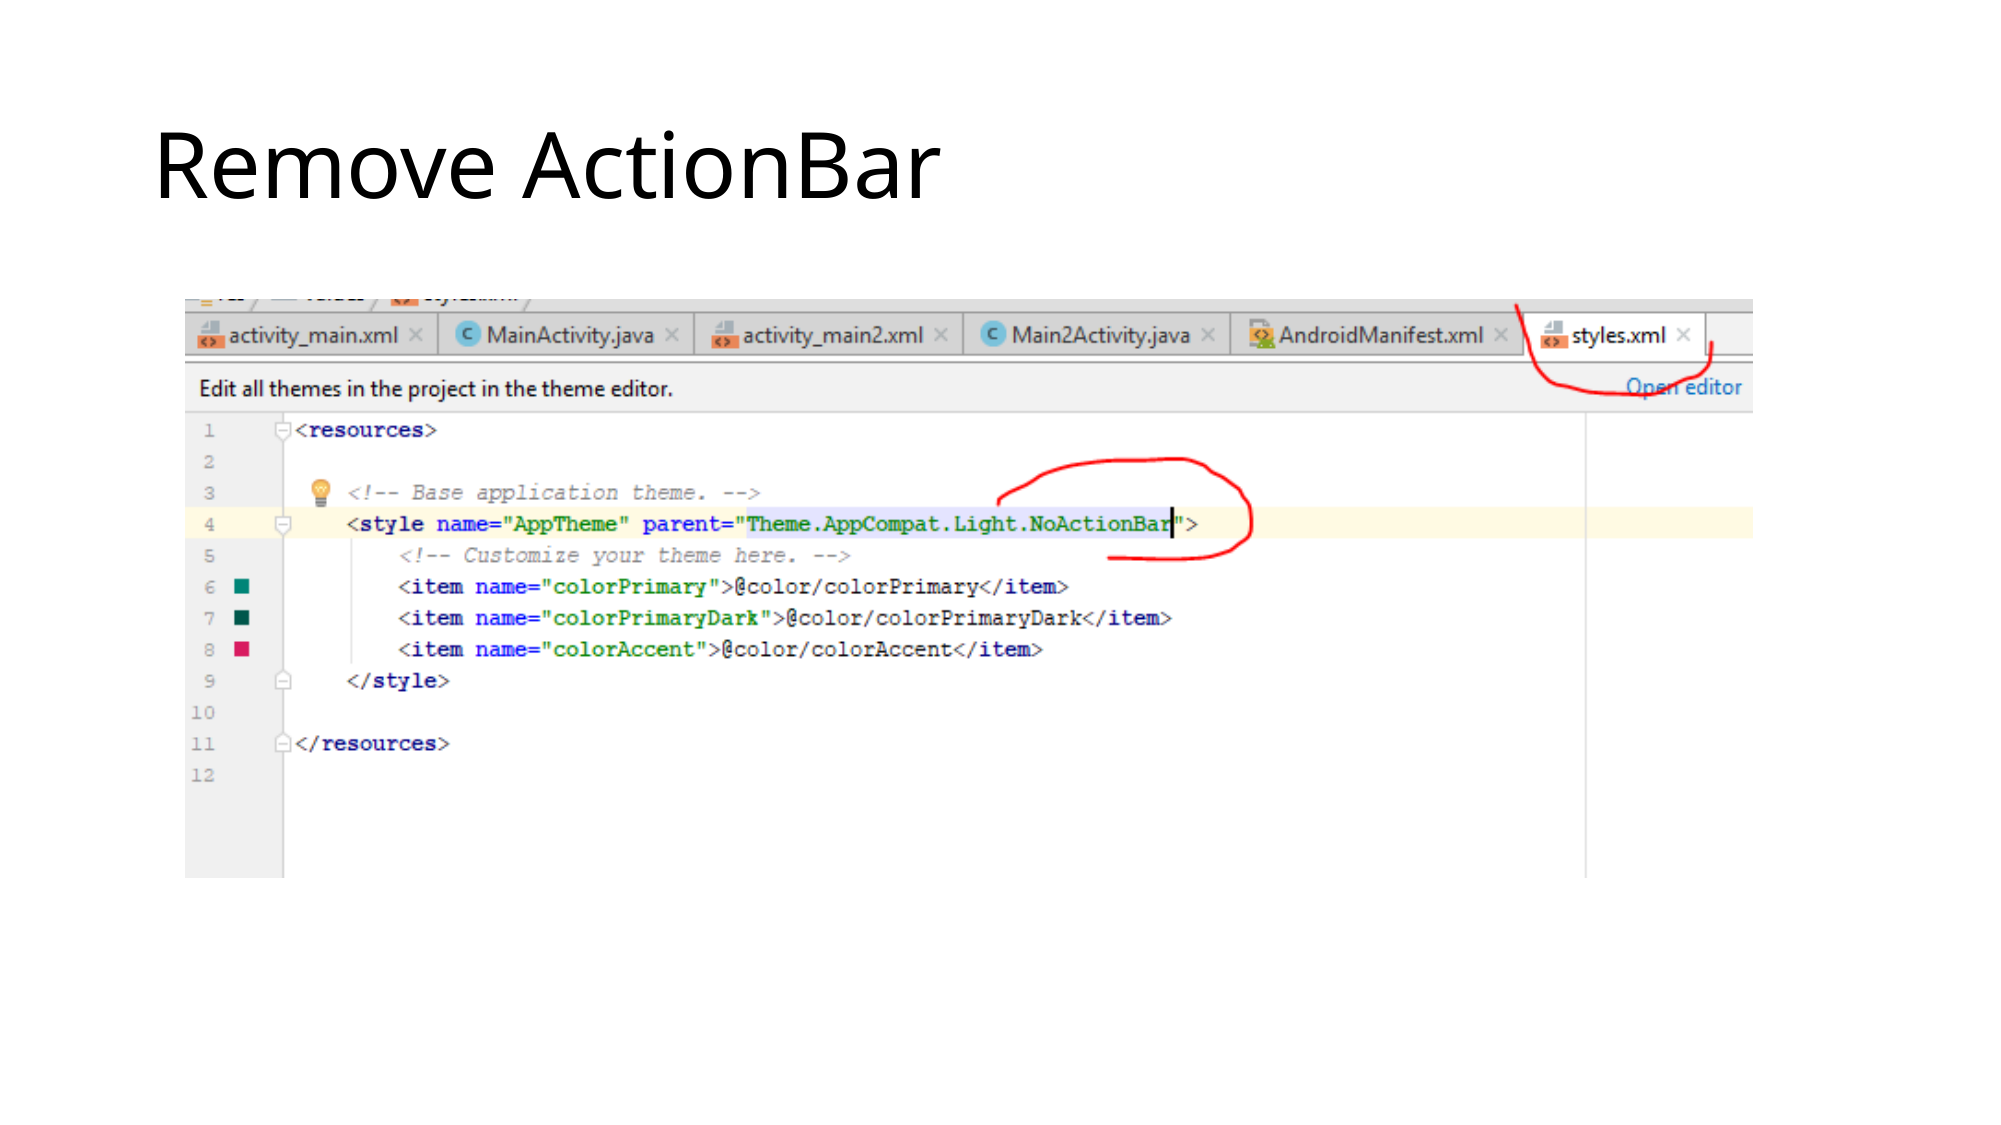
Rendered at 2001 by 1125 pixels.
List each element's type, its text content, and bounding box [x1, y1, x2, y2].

title Remove ActionBar [137, 59, 1863, 278]
picture [185, 299, 1753, 878]
